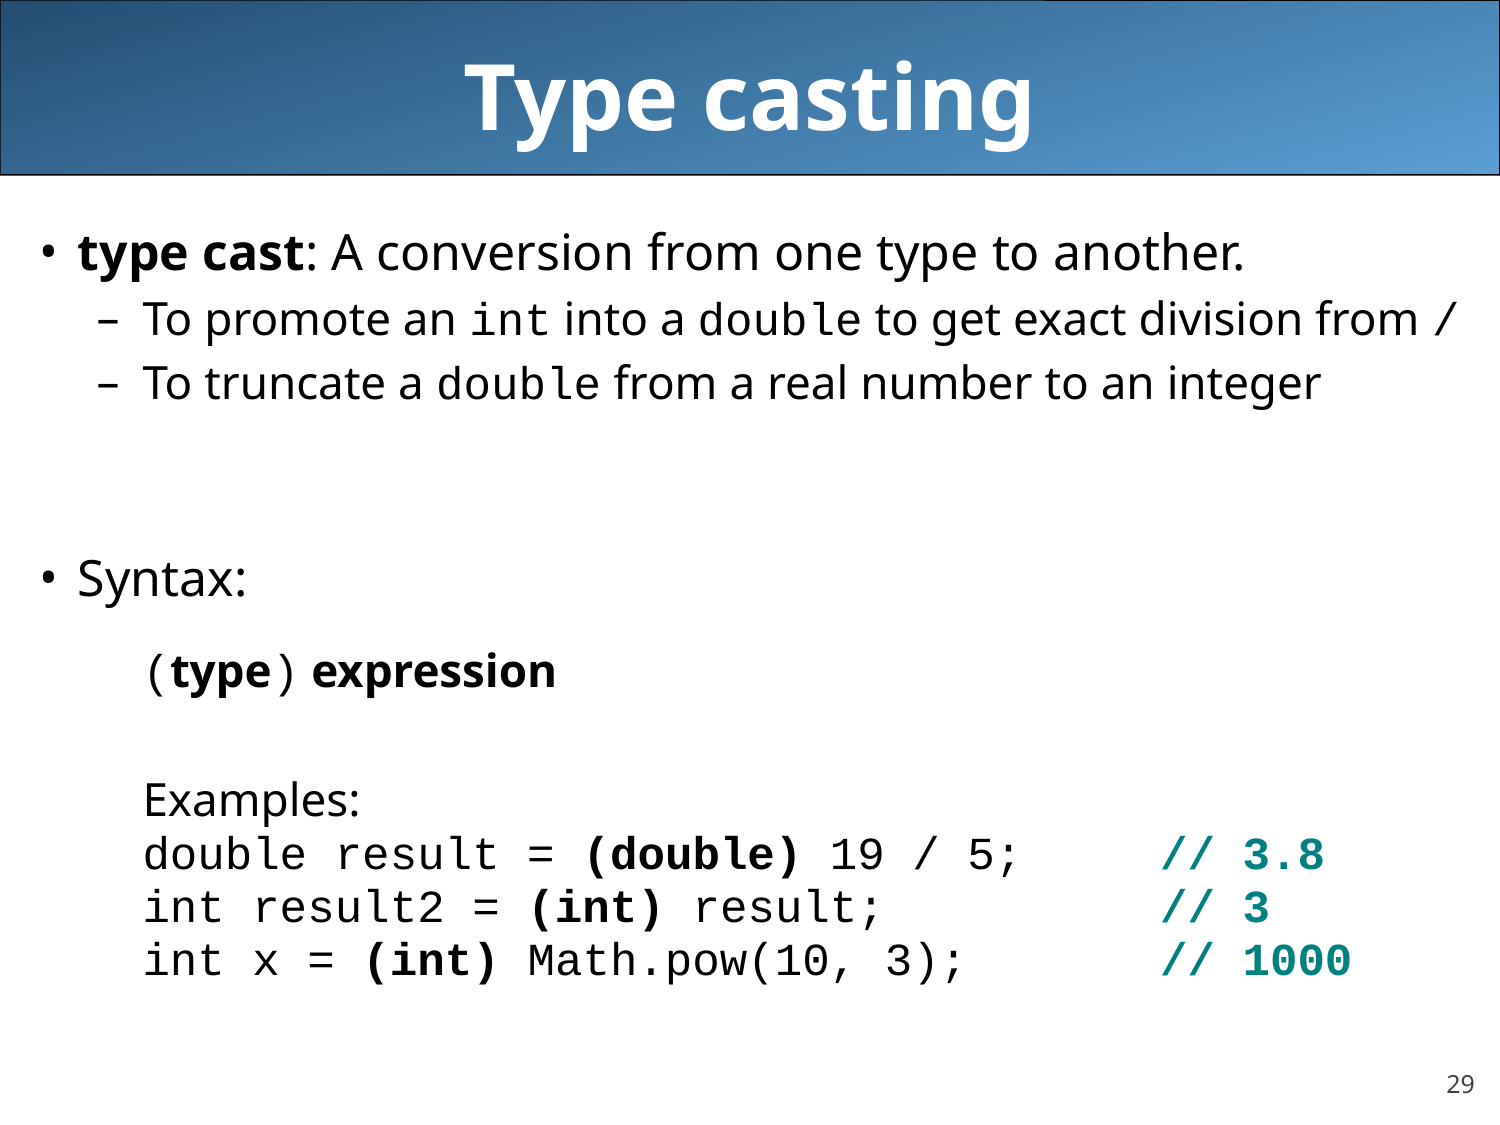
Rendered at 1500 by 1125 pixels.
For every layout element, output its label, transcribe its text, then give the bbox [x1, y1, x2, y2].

title Type casting [75, 0, 1425, 188]
list type cast: A conversion from one type to another. To promote an int into a double to get exact division from / To truncate a double from a real number to an integer Syntax: (type) expression Examples: double result = (double) 19 / 5; // 3.8 int result2 = (int) result; // 3 int x = (int) Math.pow(10, 3); // 1000 [24, 212, 1500, 1063]
